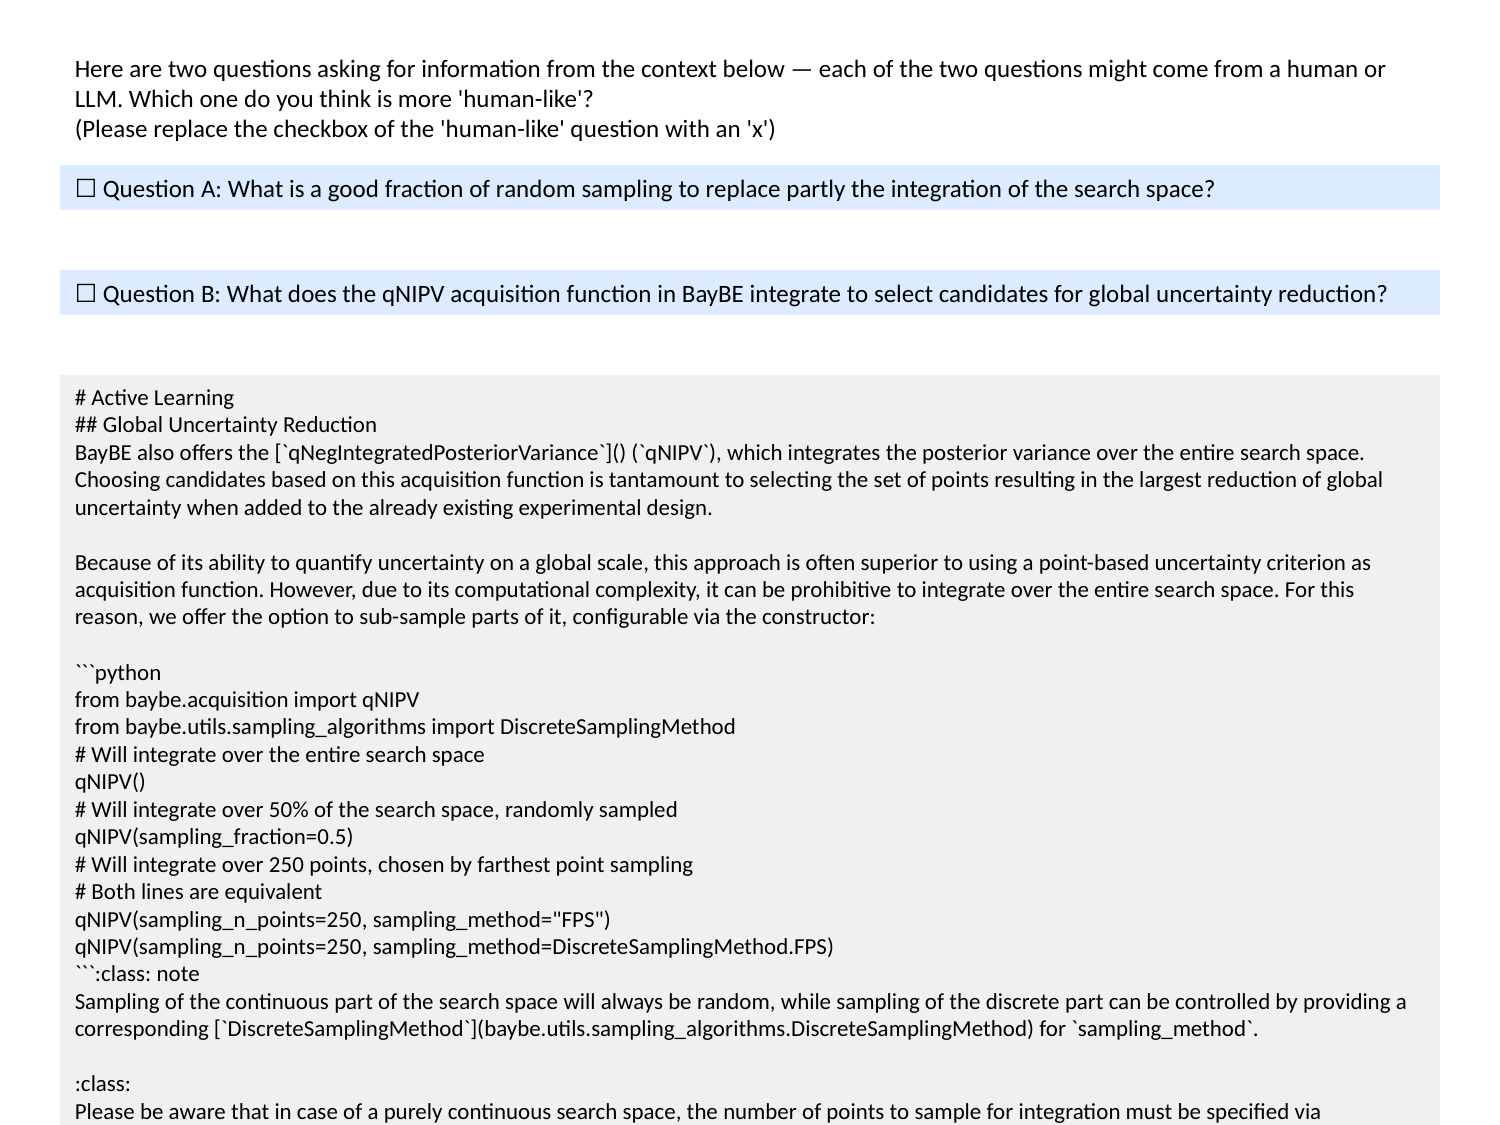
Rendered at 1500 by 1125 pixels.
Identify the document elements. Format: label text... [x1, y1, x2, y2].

text_box ☐ Question B: What does the qNIPV acquisition function in BayBE integrate to select candidates for global uncertainty reduction? [59, 270, 1440, 315]
text_box Here are two questions asking for information from the context below — each of the two questions might come from a human or LLM. Which one do you think is more 'human-like'? (Please replace the checkbox of the 'human-like' question with an 'x') [59, 45, 1440, 150]
text_box # Active Learning ## Global Uncertainty Reduction BayBE also offers the [`qNegIntegratedPosteriorVariance`]() (`qNIPV`), which integrates the posterior variance over the entire search space. Choosing candidates based on this acquisition function is tantamount to selecting the set of points resulting in the largest reduction of global uncertainty when added to the already existing experimental design. Because of its ability to quantify uncertainty on a global scale, this approach is often superior to using a point-based uncertainty criterion as acquisition function. However, due to its computational complexity, it can be prohibitive to integrate over the entire search space. For this reason, we offer the option to sub-sample parts of it, configurable via the constructor: ```python from baybe.acquisition import qNIPV from baybe.utils.sampling_algorithms import DiscreteSamplingMethod # Will integrate over the entire search space qNIPV() # Will integrate over 50% of the search space, randomly sampled qNIPV(sampling_fraction=0.5) # Will integrate over 250 points, chosen by farthest point sampling # Both lines are equivalent qNIPV(sampling_n_points=250, sampling_method="FPS") qNIPV(sampling_n_points=250, sampling_method=DiscreteSamplingMethod.FPS) ```:class: note Sampling of the continuous part of the search space will always be random, while sampling of the discrete part can be controlled by providing a corresponding [`DiscreteSamplingMethod`](baybe.utils.sampling_algorithms.DiscreteSamplingMethod) for `sampling_method`. :class: Please be aware that in case of a purely continuous search space, the number of points to sample for integration must be specified via `sampling_n_points` (since providing a fraction becomes meaningless). [59, 375, 1440, 1125]
text_box ☐ Question A: What is a good fraction of random sampling to replace partly the integration of the search space? [59, 164, 1440, 210]
